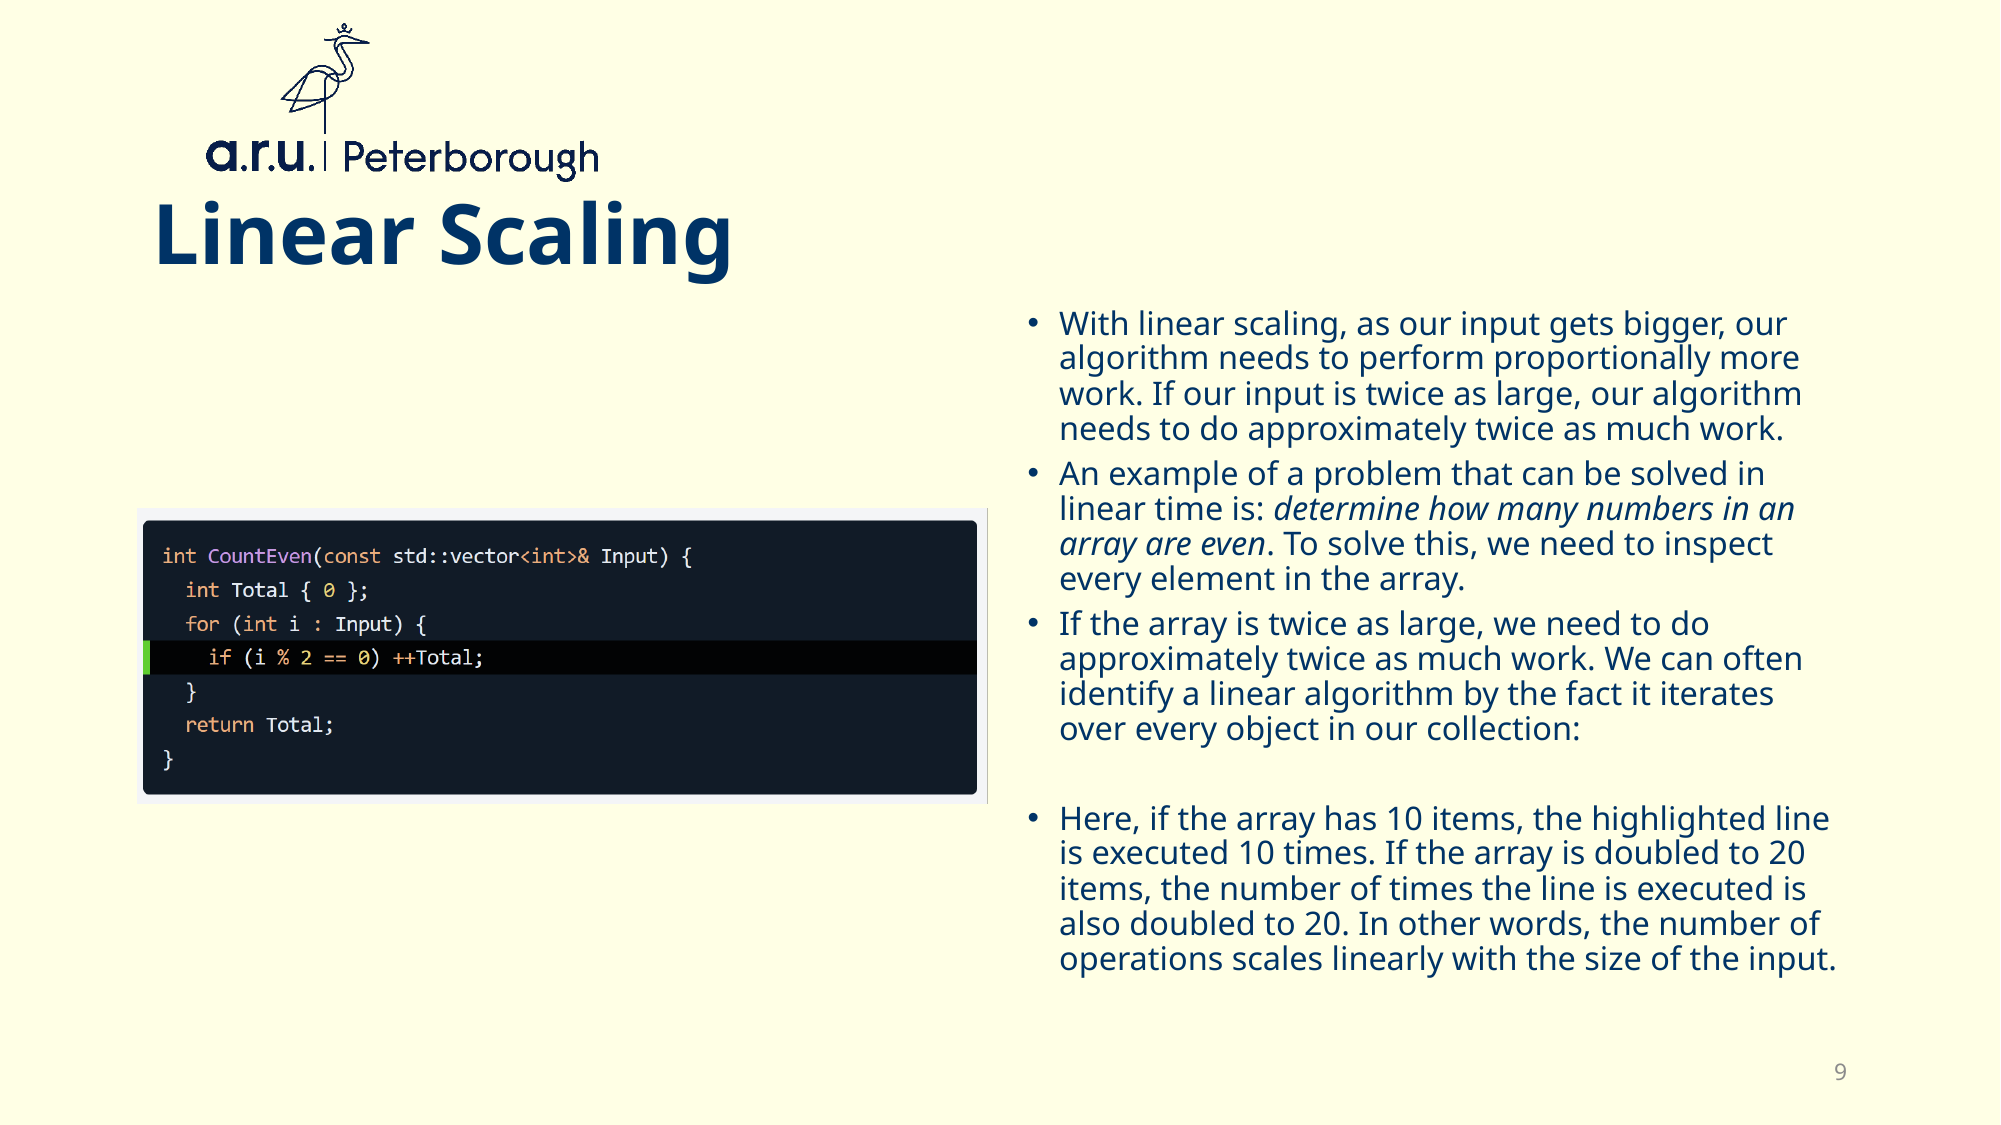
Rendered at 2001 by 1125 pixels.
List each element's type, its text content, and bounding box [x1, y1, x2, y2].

picture [206, 23, 598, 175]
slide_number 9 [1412, 1042, 1863, 1103]
picture [137, 508, 988, 805]
title Linear Scaling [137, 175, 1863, 300]
list With linear scaling, as our input gets bigger, our algorithm needs to perform proportionally more work. If our input is twice as large, our algorithm needs to do approximately twice as much work. An example of a problem that can be solved in linear time is: determine how many numbers in an array are even. To solve this, we need to inspect every element in the array. If the array is twice as large, we need to do approximately twice as much work. We can often identify a linear algorithm by the fact it iterates over every object in our collection: Here, if the array has 10 items, the highlighted line is executed 10 times. If the array is doubled to 20 items, the number of times the line is executed is also doubled to 20. In other words, the number of operations scales linearly with the size of the input. [1012, 299, 1863, 1014]
